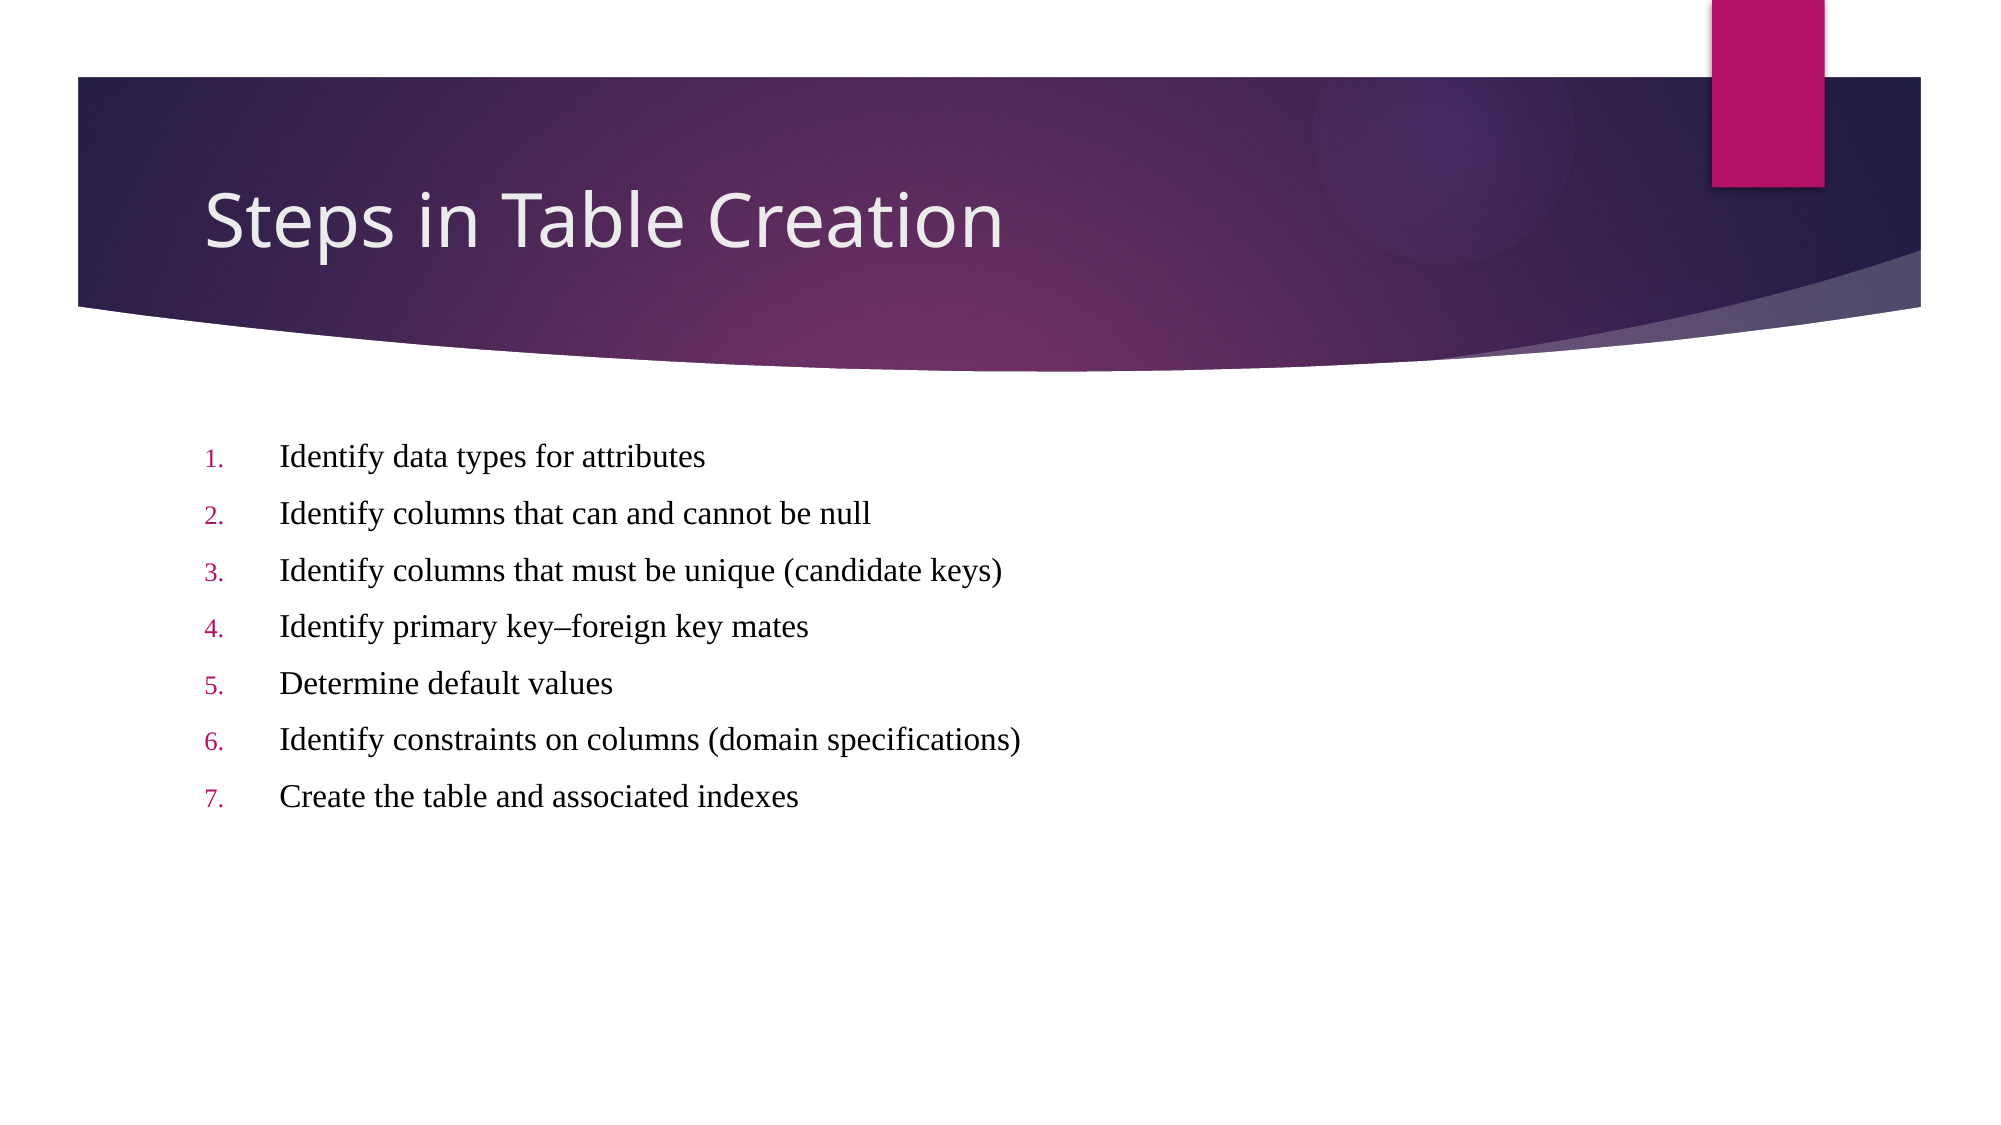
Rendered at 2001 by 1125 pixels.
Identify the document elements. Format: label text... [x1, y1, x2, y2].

title Steps in Table Creation [189, 159, 1627, 276]
list Identify data types for attributes Identify columns that can and cannot be null Identify columns that must be unique (candidate keys) Identify primary key–foreign key mates Determine default values Identify constraints on columns (domain specifications) Create the table and associated indexes [189, 427, 1638, 988]
